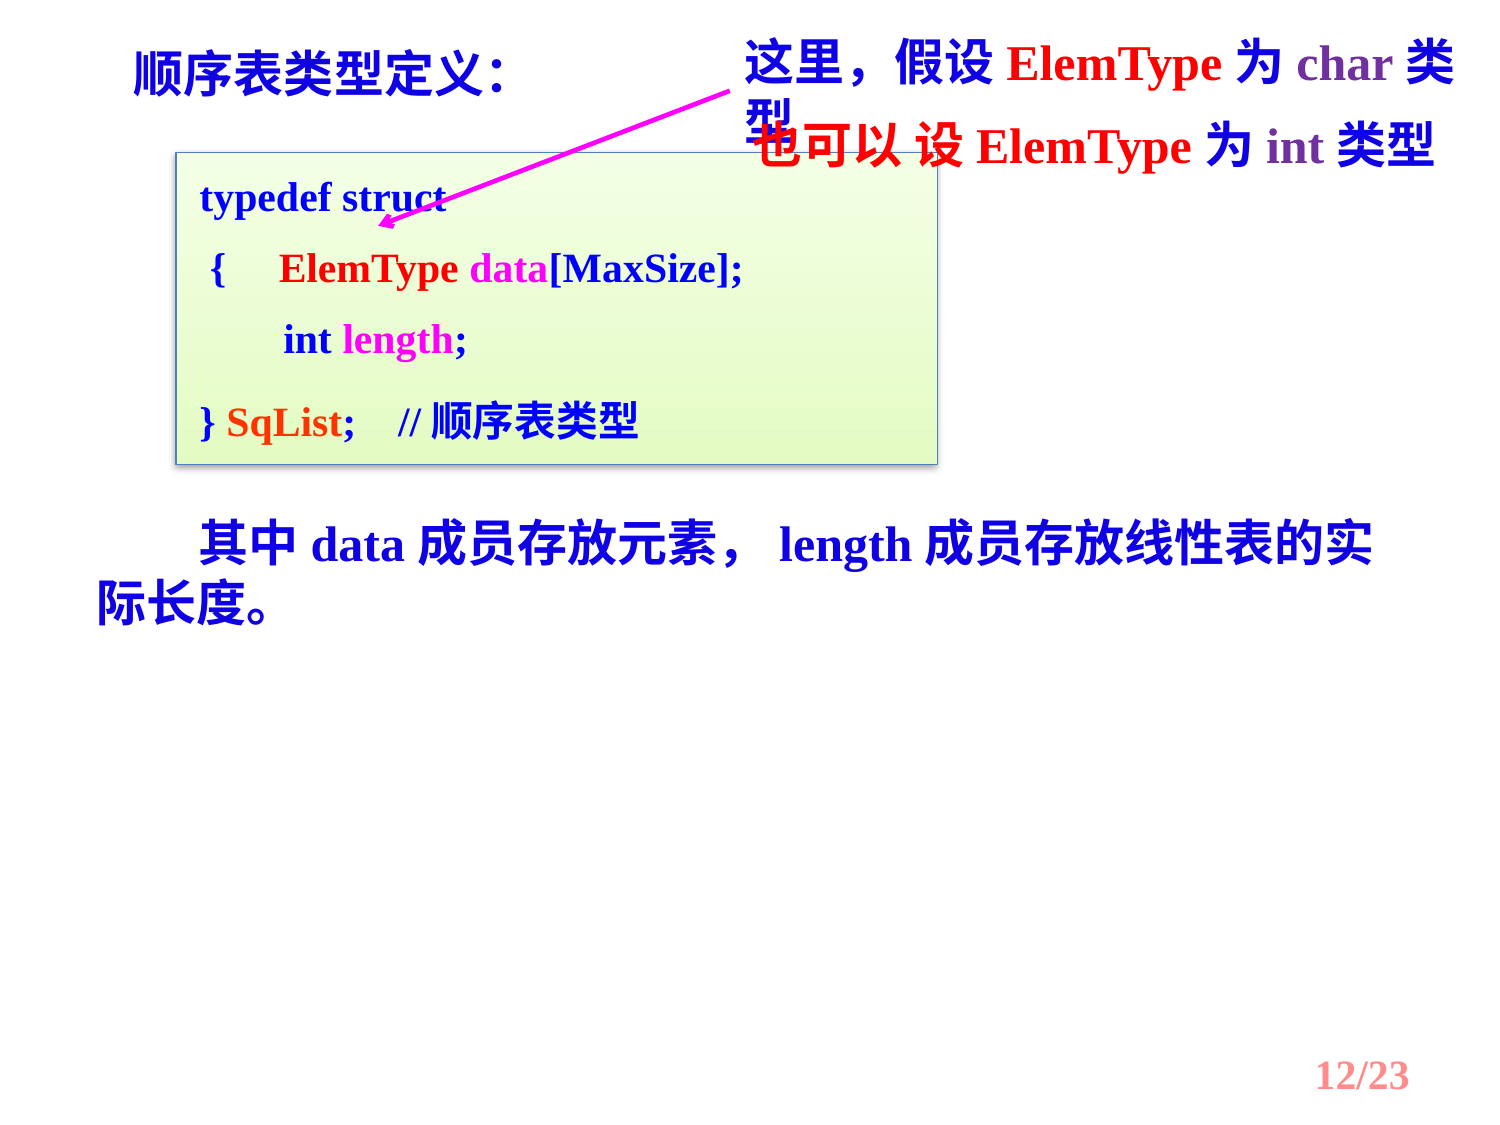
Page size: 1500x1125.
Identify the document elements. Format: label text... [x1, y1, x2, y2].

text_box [377, 61, 730, 227]
text_box 顺序表类型定义： [117, 35, 551, 110]
text_box 这里，假设ElemType为char类型 [729, 23, 1500, 159]
text_box 也可以 设ElemType为int类型 [738, 105, 1500, 181]
text_box 其中data成员存放元素，length成员存放线性表的实际长度。 [81, 503, 1407, 639]
text_box typedef struct { ElemType data[MaxSize]; int length; } SqList; //顺序表类型 [175, 152, 938, 465]
slide_number /23 [1074, 1042, 1425, 1103]
